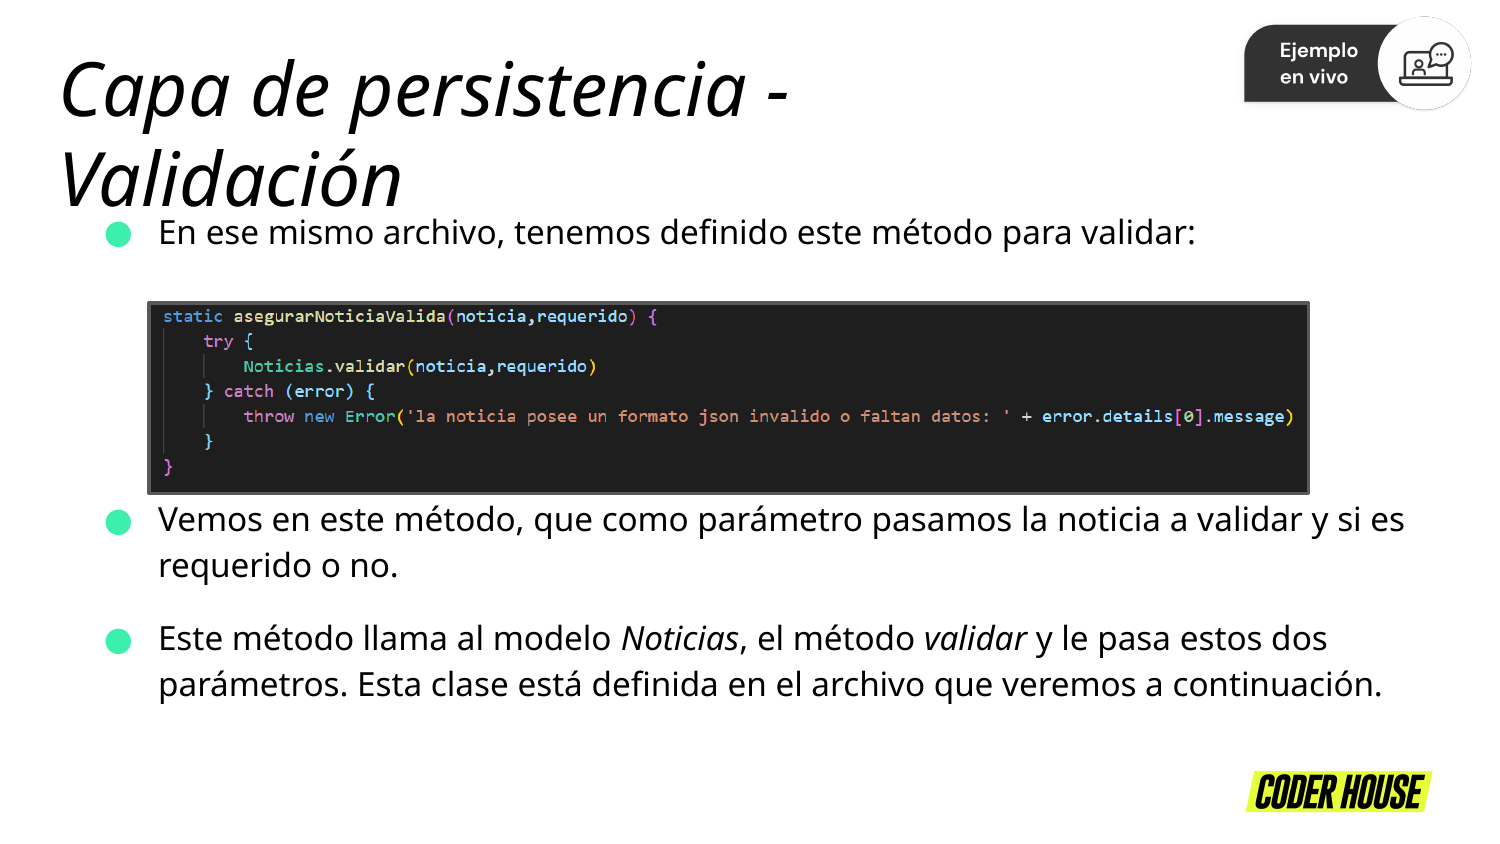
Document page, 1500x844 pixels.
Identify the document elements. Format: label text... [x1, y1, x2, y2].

text_box Capa de persistencia - Validación [43, 26, 1157, 152]
picture [150, 304, 1307, 492]
picture [1223, 10, 1492, 116]
text_box En ese mismo archivo, tenemos definido este método para validar: [68, 190, 1477, 297]
picture [1241, 764, 1437, 819]
text_box Vemos en este método, que como parámetro pasamos la noticia a validar y si es requerido o no. Este método llama al modelo Noticias, el método validar y le pasa estos dos parámetros. Esta clase está definida en el archivo que veremos a continuación. [68, 477, 1451, 807]
